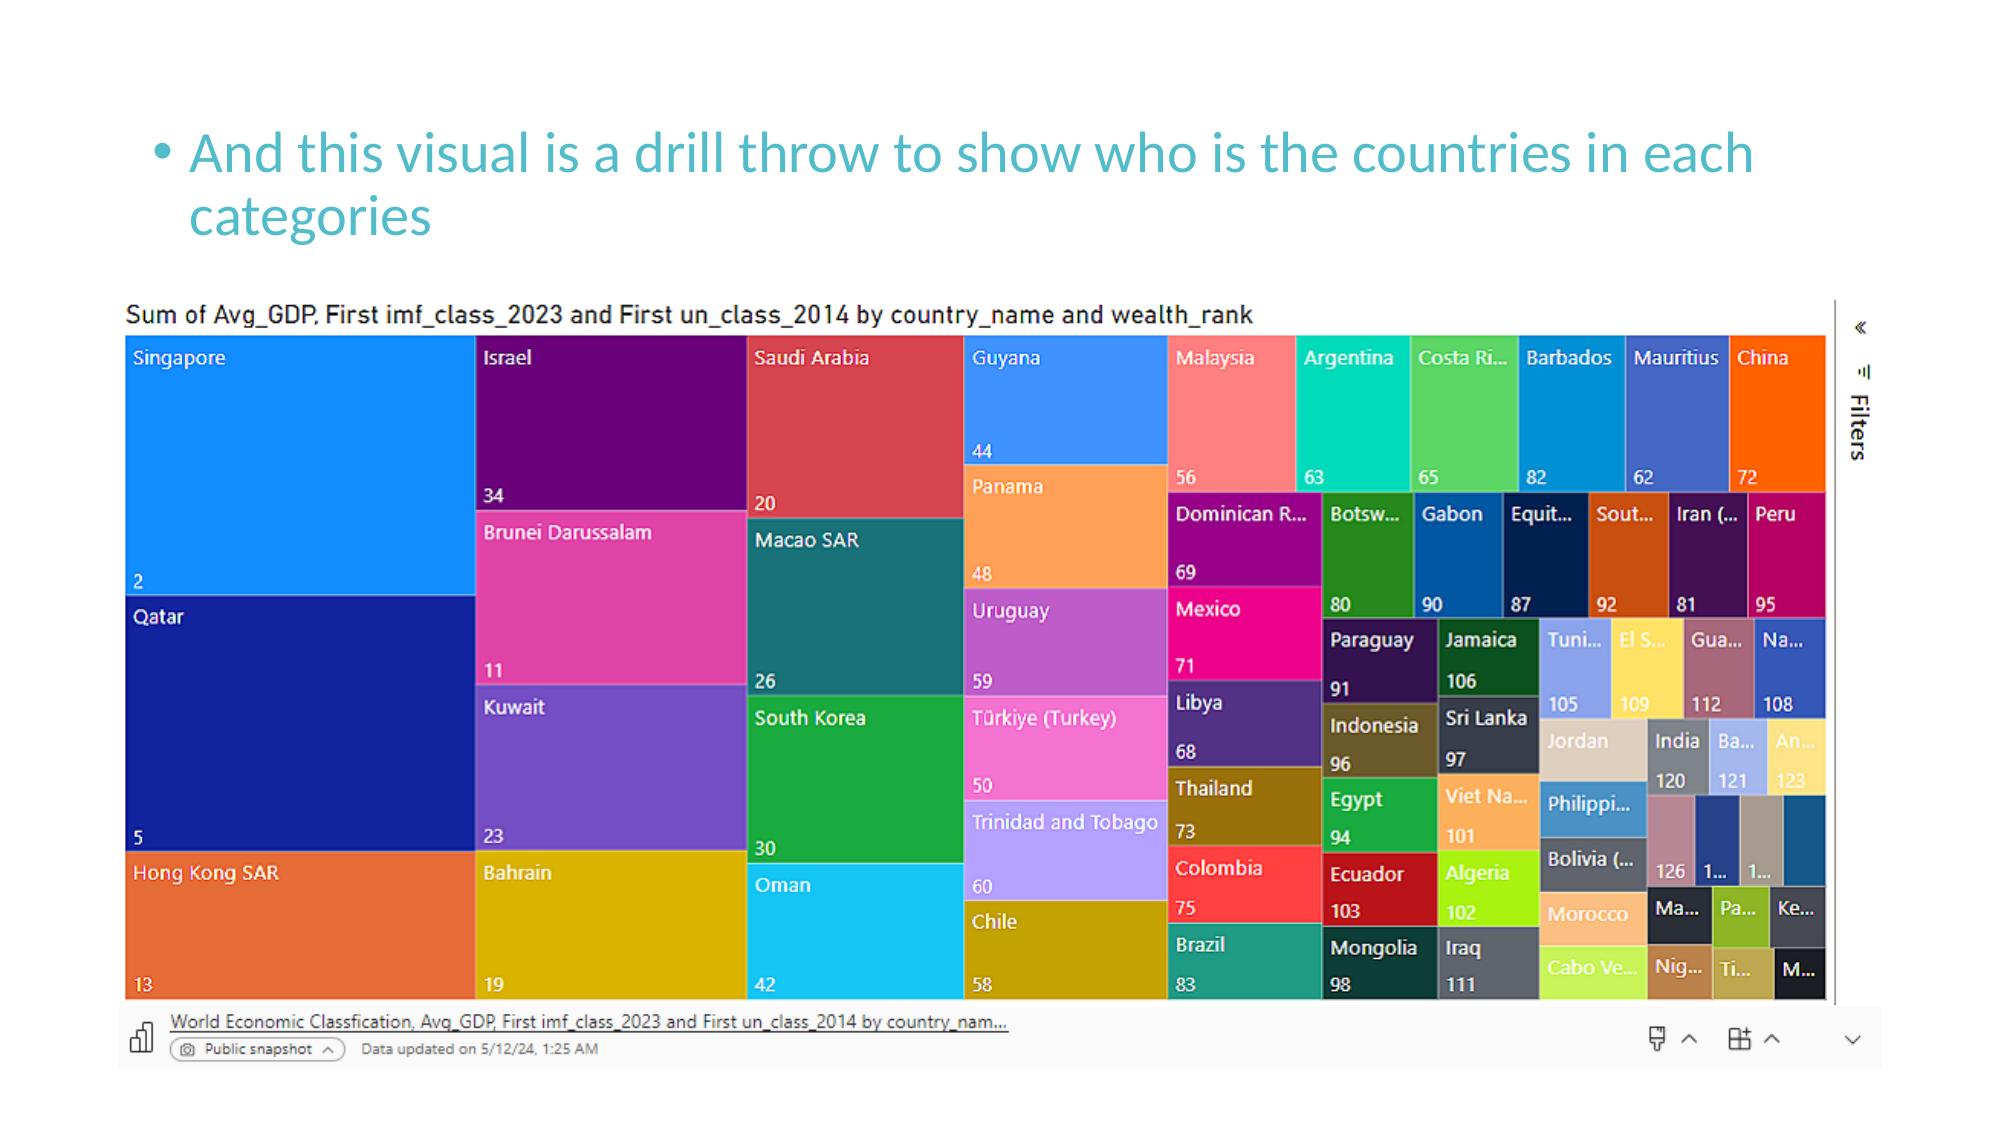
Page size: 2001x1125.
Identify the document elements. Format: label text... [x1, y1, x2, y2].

list And this visual is a drill throw to show who is the countries in each categories [137, 114, 1863, 299]
picture [118, 299, 1882, 1068]
